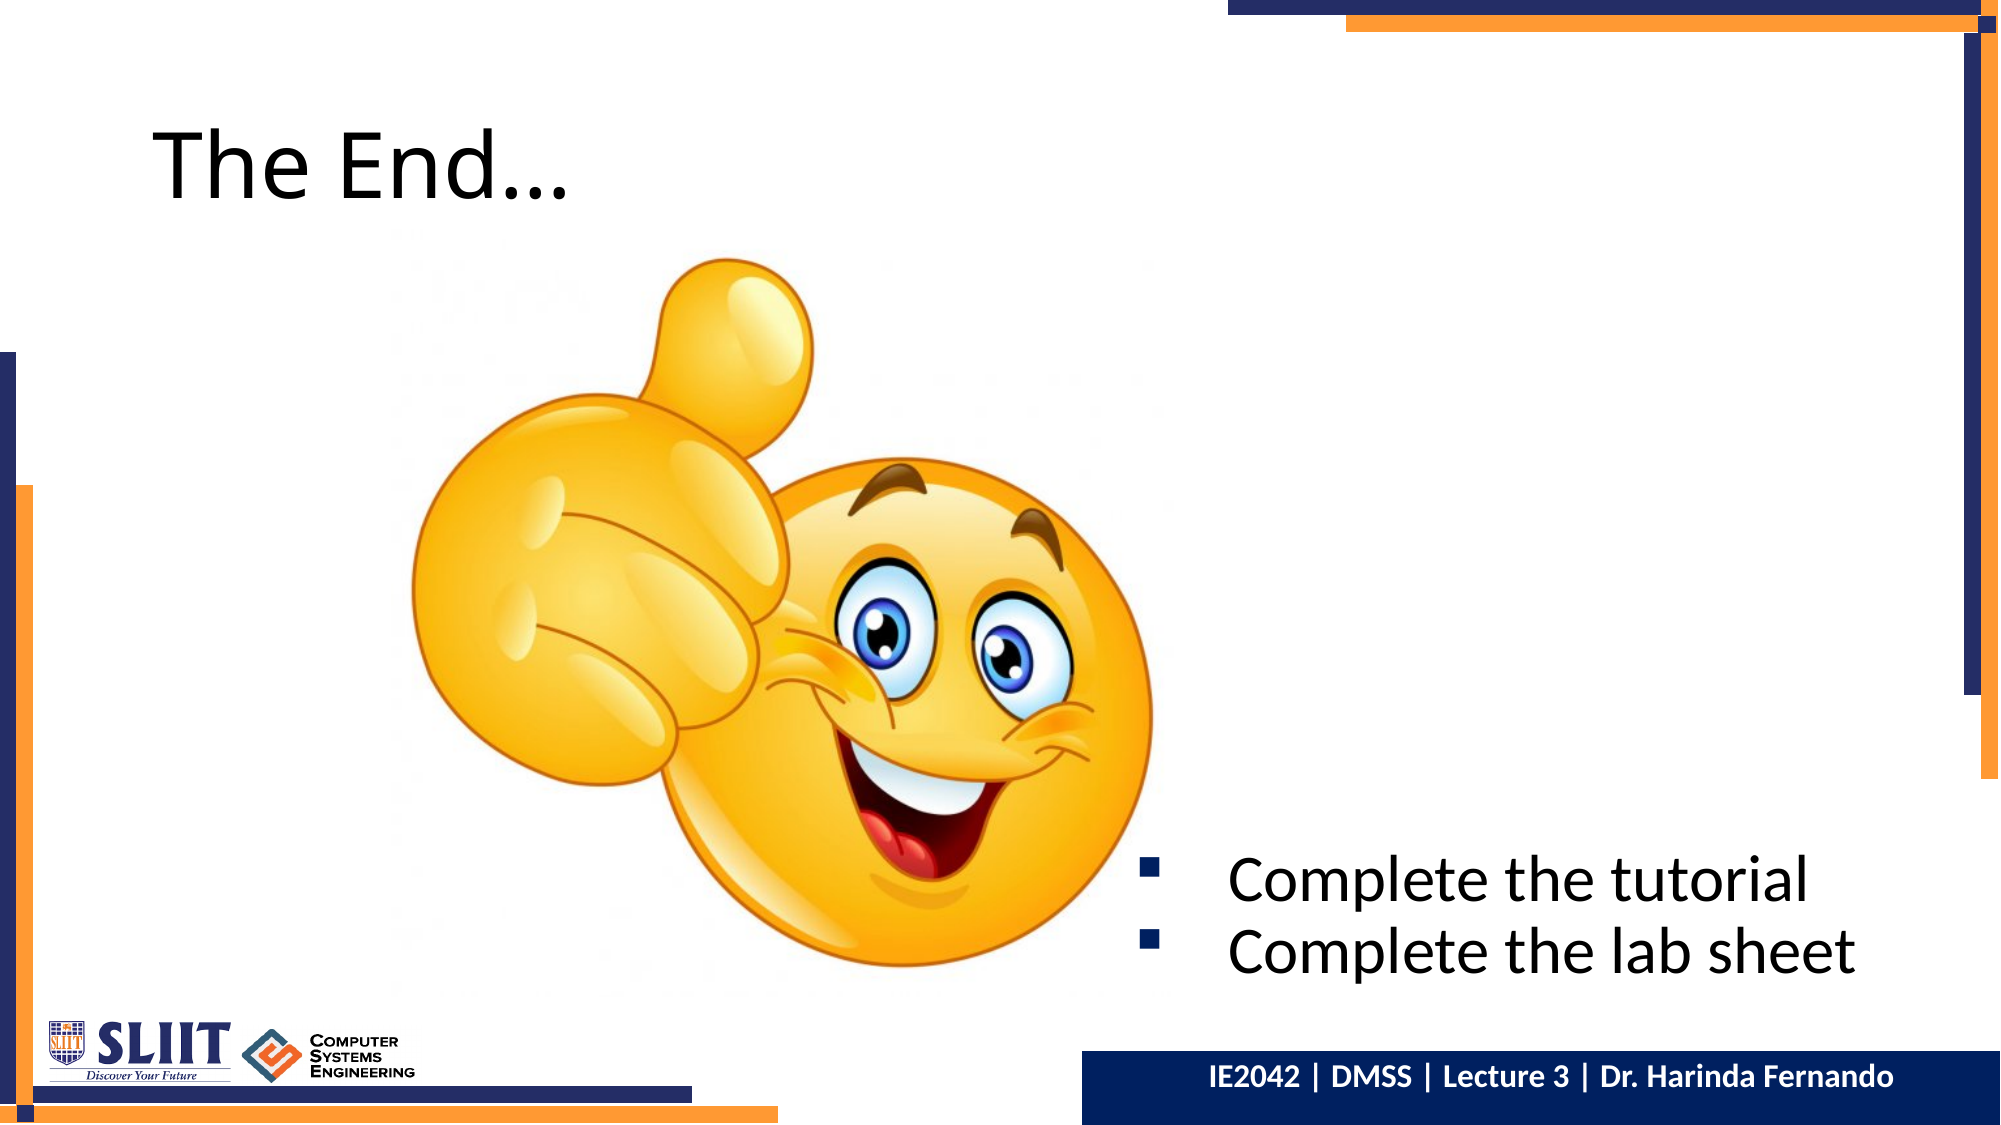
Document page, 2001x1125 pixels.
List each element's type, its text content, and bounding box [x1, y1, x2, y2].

text_box Complete the tutorial Complete the lab sheet [1119, 728, 1975, 1051]
title The End… [137, 59, 1863, 278]
picture [49, 1021, 231, 1082]
picture [240, 1025, 422, 1085]
text_box IE2042 | DMSS | Lecture 3 | Dr. Harinda Fernando [1082, 1051, 2000, 1125]
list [391, 229, 1174, 997]
